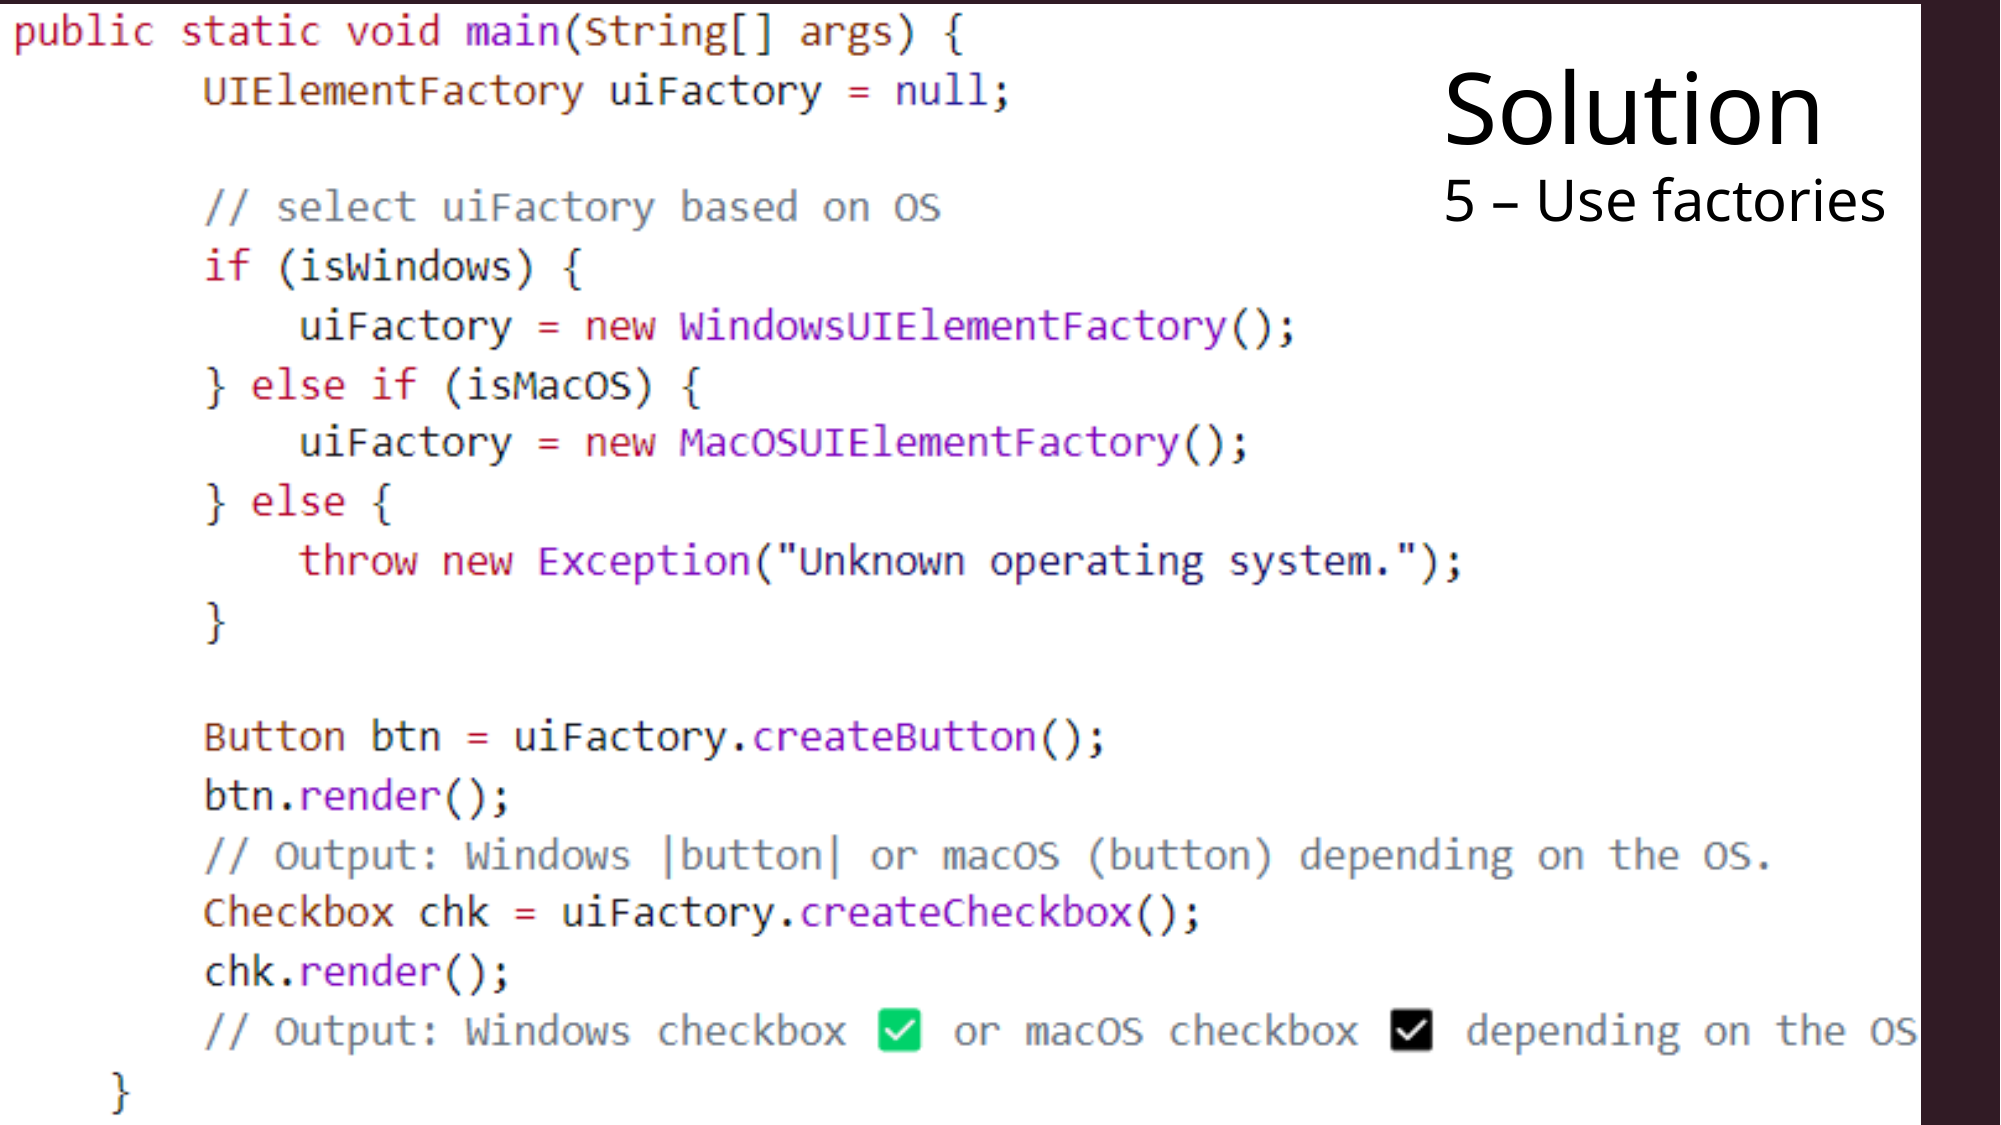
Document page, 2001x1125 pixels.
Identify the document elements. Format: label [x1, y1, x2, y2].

text_box [0, 0, 2000, 1125]
picture [0, 4, 1921, 1125]
